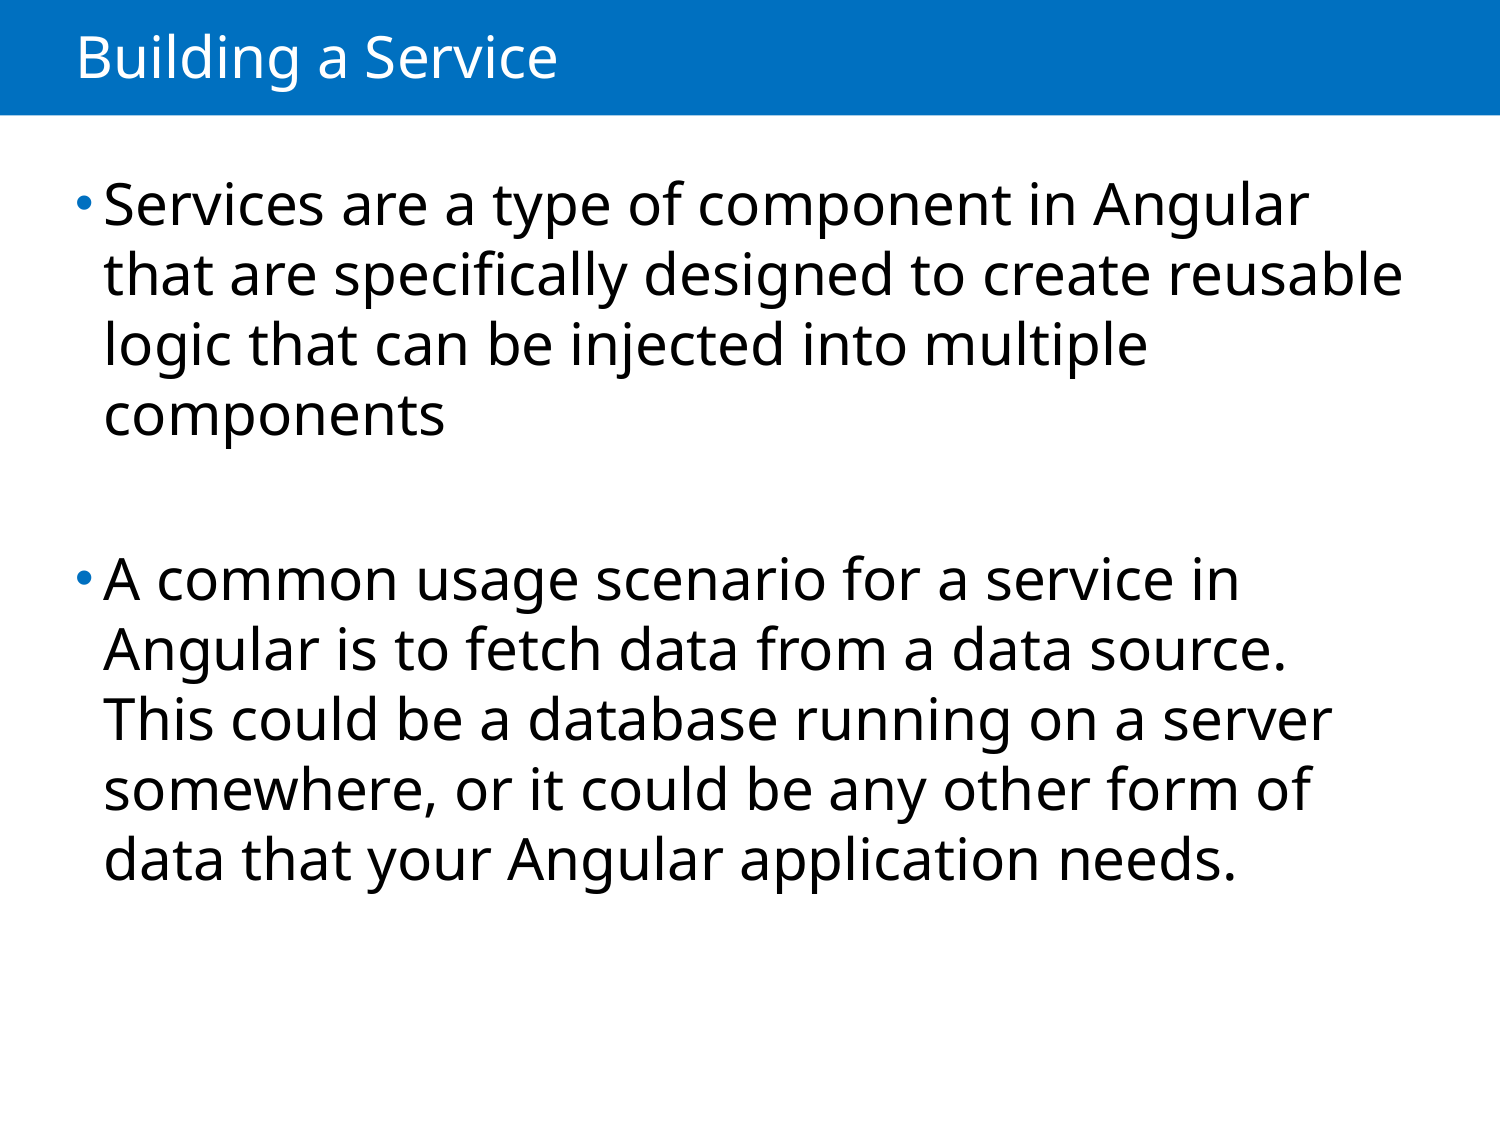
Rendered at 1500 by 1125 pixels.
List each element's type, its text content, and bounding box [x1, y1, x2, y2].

list Services are a type of component in Angular that are specifically designed to create reusable logic that can be injected into multiple components A common usage scenario for a service in Angular is to fetch data from a data source. This could be a database running on a server somewhere, or it could be any other form of data that your Angular application needs. [74, 167, 1408, 1013]
title Building a Service [75, 0, 1351, 122]
